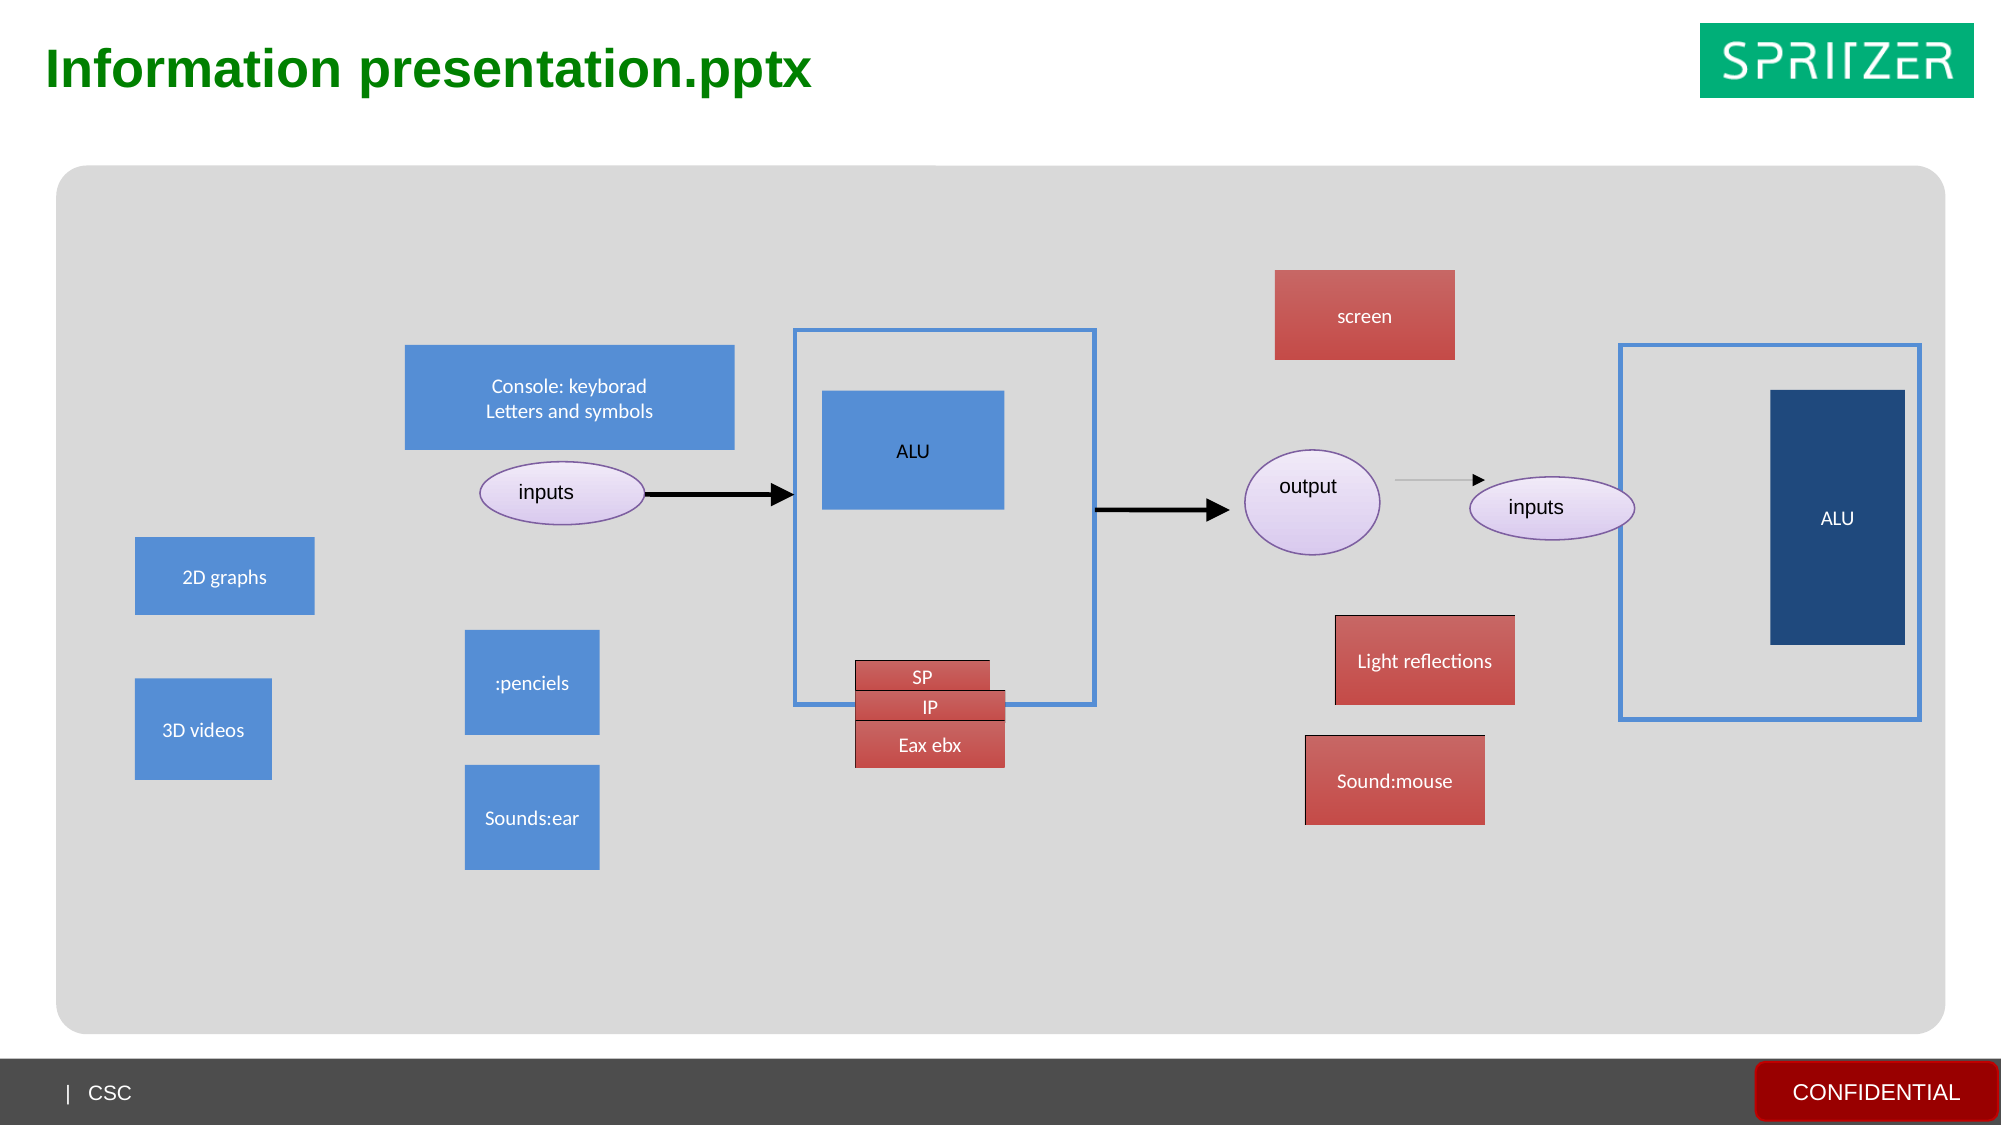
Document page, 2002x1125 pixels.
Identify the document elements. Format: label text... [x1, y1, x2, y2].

text_box Sound:mouse [1304, 735, 1485, 825]
text_box [1620, 345, 1920, 720]
text_box SP [855, 660, 990, 690]
text_box output [1244, 449, 1380, 555]
text_box [645, 484, 795, 505]
text_box inputs [479, 461, 645, 525]
text_box Light reflections [1334, 615, 1515, 705]
text_box 3D videos [134, 678, 272, 780]
text_box 2D graphs [135, 537, 315, 615]
text_box screen [1274, 270, 1455, 360]
text_box Information presentation.pptx [45, 27, 1954, 99]
text_box ALU [822, 390, 1005, 510]
text_box [1394, 473, 1486, 487]
text_box inputs [1469, 476, 1635, 540]
text_box Eax ebx [855, 720, 1005, 768]
text_box [795, 329, 1095, 705]
text_box [1094, 499, 1230, 521]
text_box Sounds:ear [464, 764, 600, 870]
text_box IP [855, 690, 1006, 723]
text_box :penciels [464, 629, 600, 735]
picture [1700, 23, 1974, 98]
text_box Console: keyborad Letters and symbols [404, 344, 735, 450]
